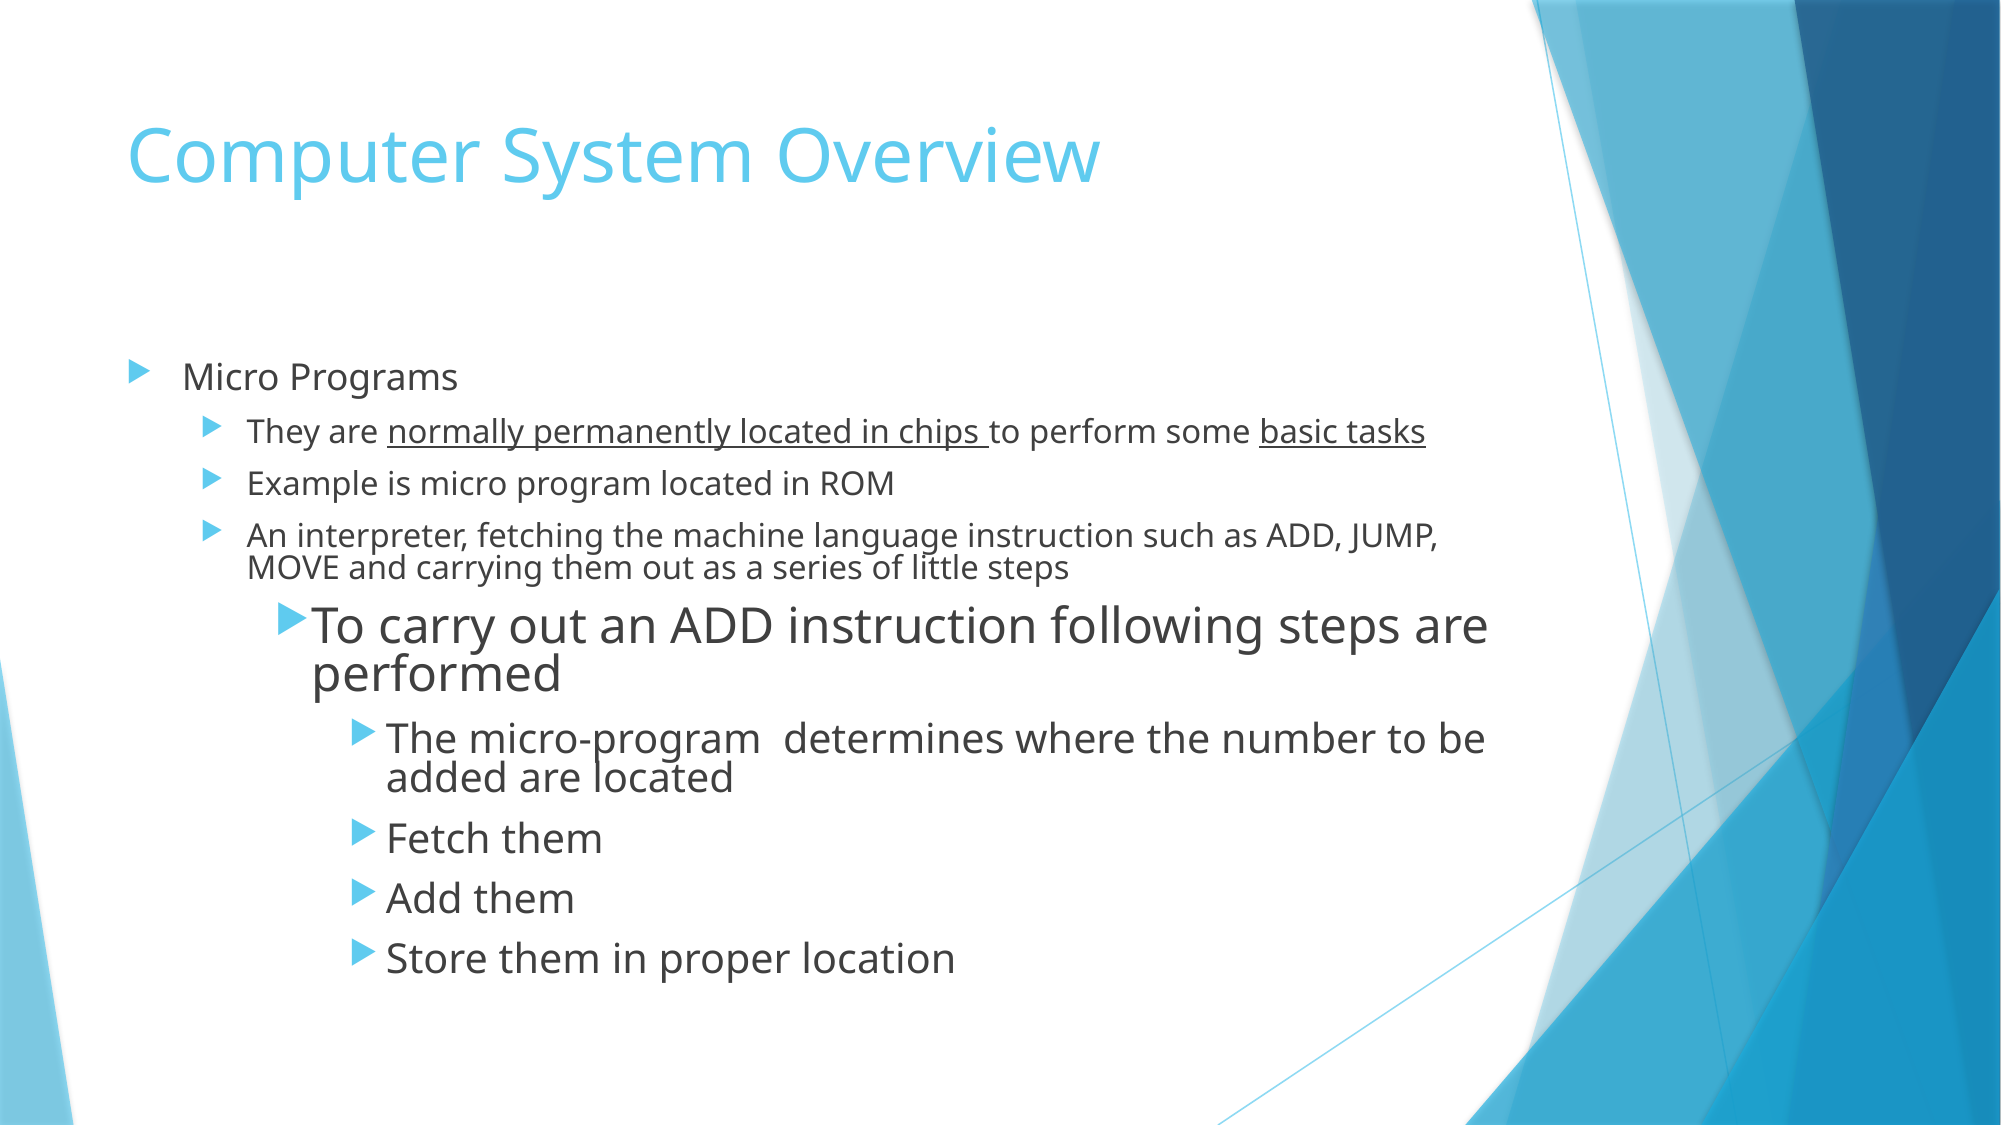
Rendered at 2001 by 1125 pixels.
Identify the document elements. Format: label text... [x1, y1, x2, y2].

title Computer System Overview [111, 99, 1522, 317]
list Micro Programs They are normally permanently located in chips to perform some basic tasks Example is micro program located in ROM An interpreter, fetching the machine language instruction such as ADD, JUMP, MOVE and carrying them out as a series of little steps To carry out an ADD instruction following steps are performed The micro-program determines where the number to be added are located Fetch them Add them Store them in proper location [111, 354, 1522, 992]
